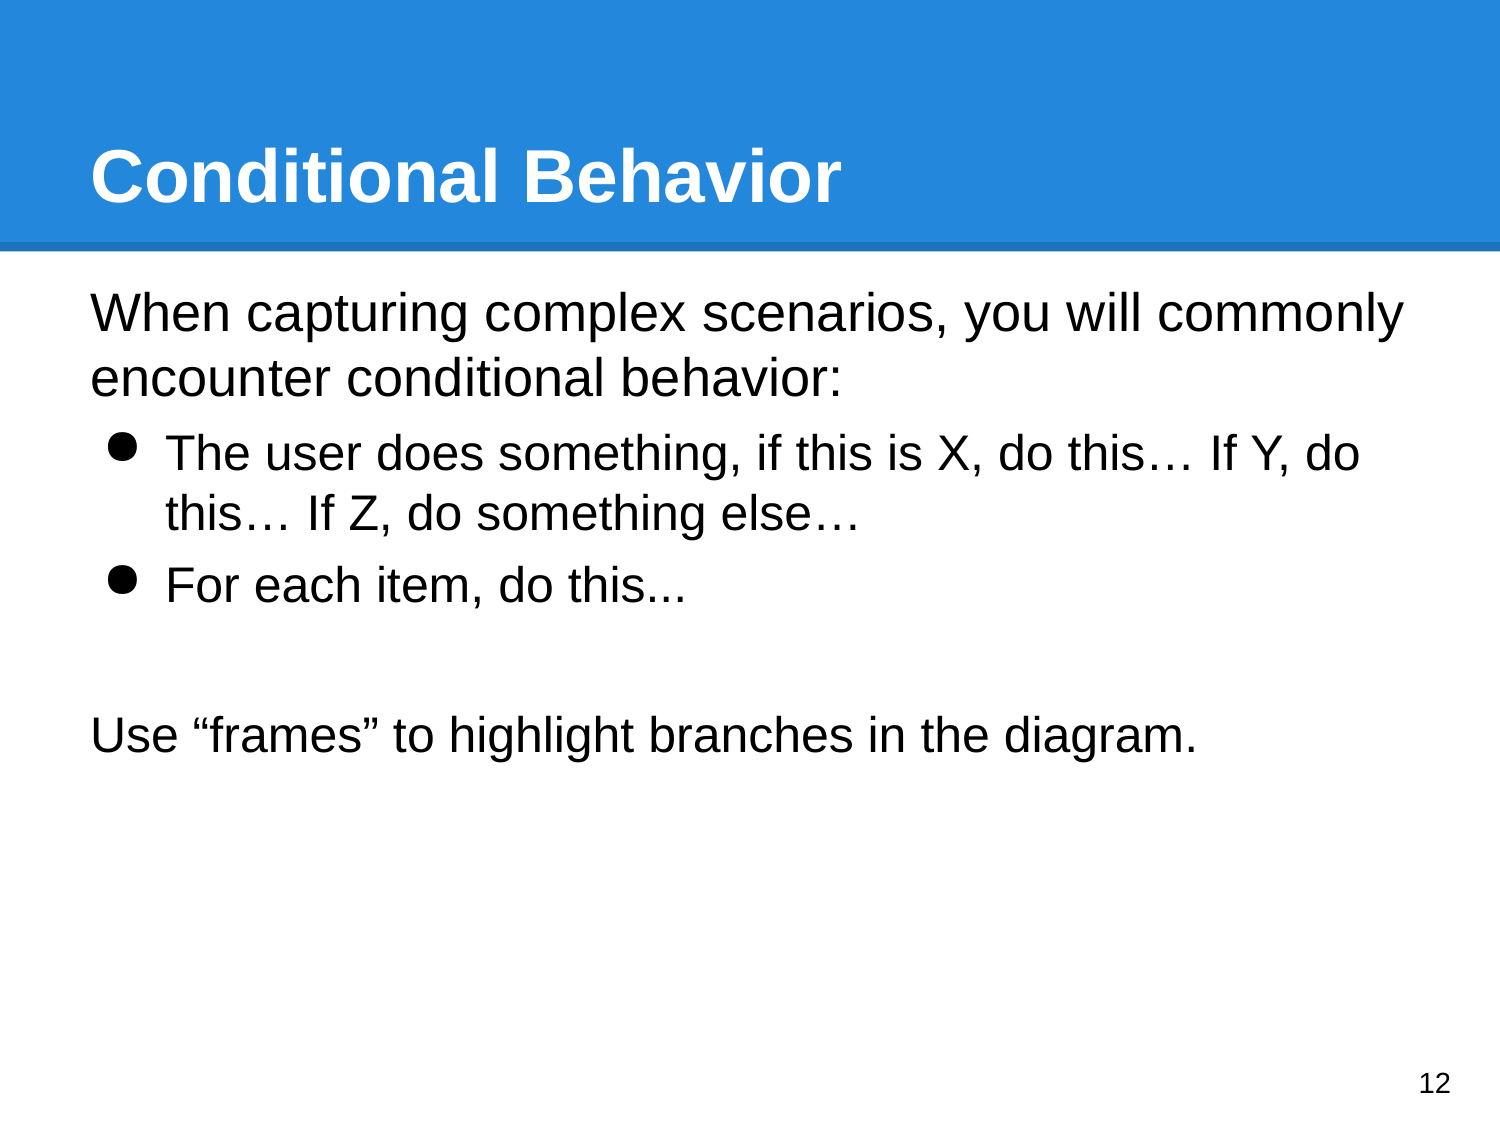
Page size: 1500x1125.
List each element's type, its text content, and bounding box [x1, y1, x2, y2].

list When capturing complex scenarios, you will commonly encounter conditional behavior: The user does something, if this is X, do this… If Y, do this… If Z, do something else… For each item, do this... Use “frames” to highlight branches in the diagram. [75, 262, 1425, 1078]
slide_number ‹#› [1403, 1038, 1494, 1125]
title Conditional Behavior [75, 45, 1425, 233]
